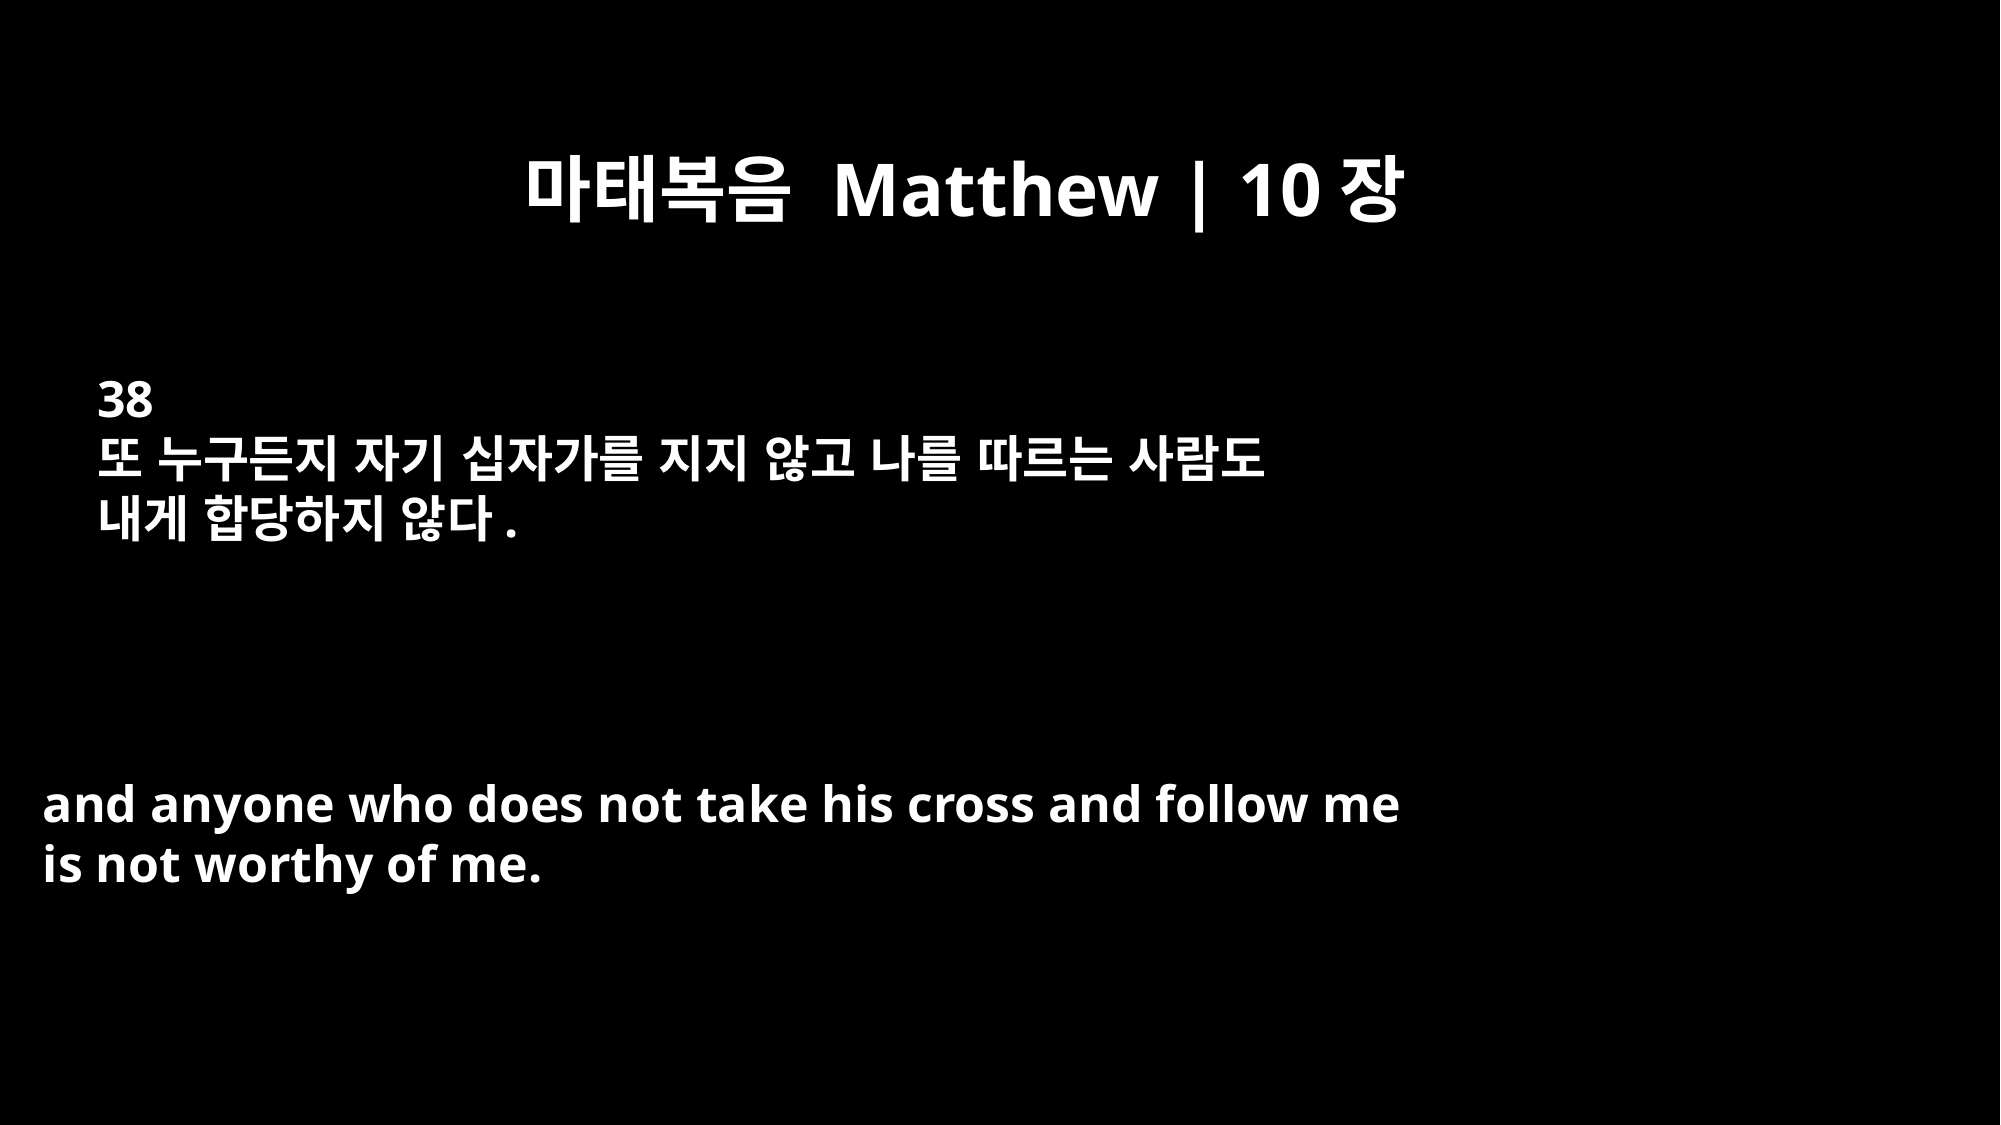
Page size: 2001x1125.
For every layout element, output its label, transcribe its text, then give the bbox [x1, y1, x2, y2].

text_box 38 또 누구든지 자기 십자가를 지지 않고 나를 따르는 사람도 내게 합당하지 않다. [82, 359, 1283, 555]
text_box and anyone who does not take his cross and follow me is not worthy of me. [28, 764, 1417, 900]
text_box 마태복음 Matthew | 10장 [510, 136, 1422, 239]
